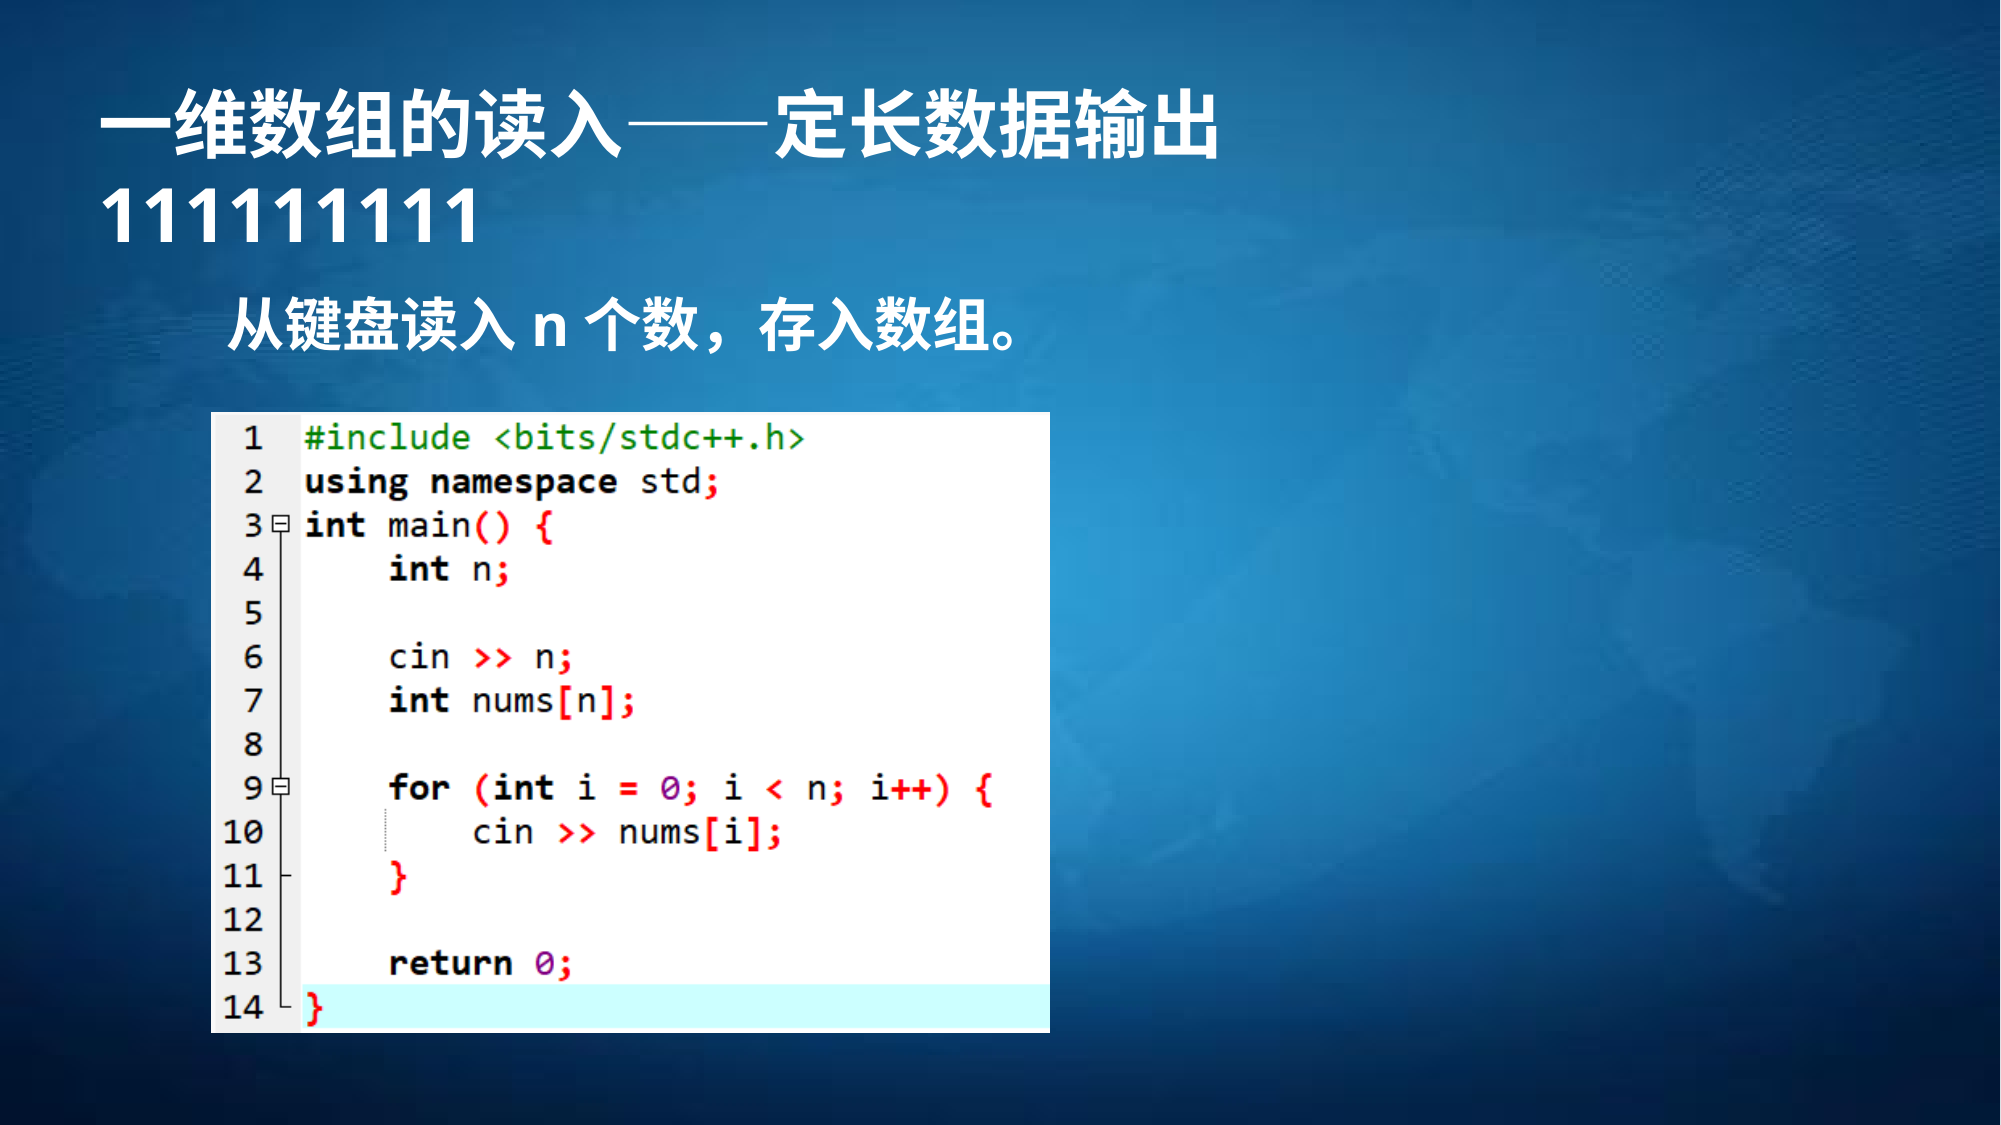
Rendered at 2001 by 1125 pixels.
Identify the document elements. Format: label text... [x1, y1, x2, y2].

text_box 一维数组的读入——定长数据输出111111111 [83, 69, 1519, 265]
picture [0, 0, 2001, 1125]
text_box 从键盘读入n个数，存入数组。 [211, 280, 1514, 366]
